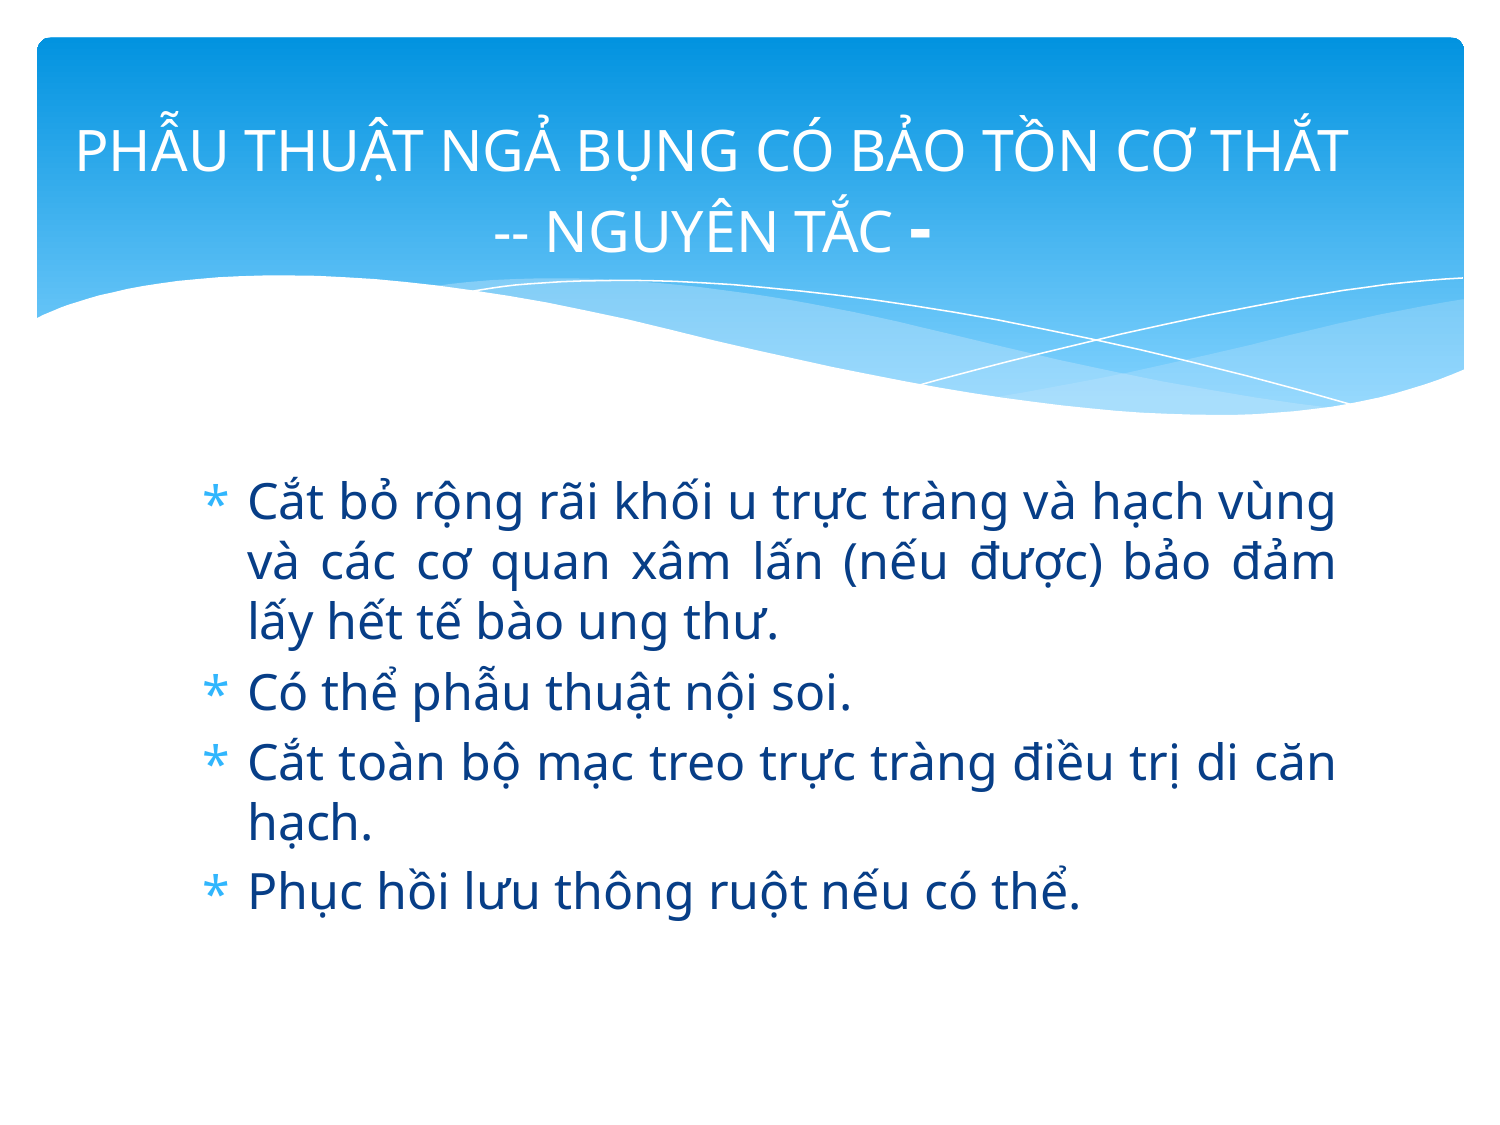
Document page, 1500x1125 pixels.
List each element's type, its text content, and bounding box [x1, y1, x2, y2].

list Cắt bỏ rộng rãi khối u trực tràng và hạch vùng và các cơ quan xâm lấn (nếu được) bảo đảm lấy hết tế bào ung thư. Có thể phẫu thuật nội soi. Cắt toàn bộ mạc treo trực tràng điều trị di căn hạch. Phục hồi lưu thông ruột nếu có thể. [137, 462, 1353, 1029]
title PHẪU THUẬT NGẢ BỤNG CÓ BẢO TỒN CƠ THẮT -- NGUYÊN TẮC - [37, 87, 1388, 293]
